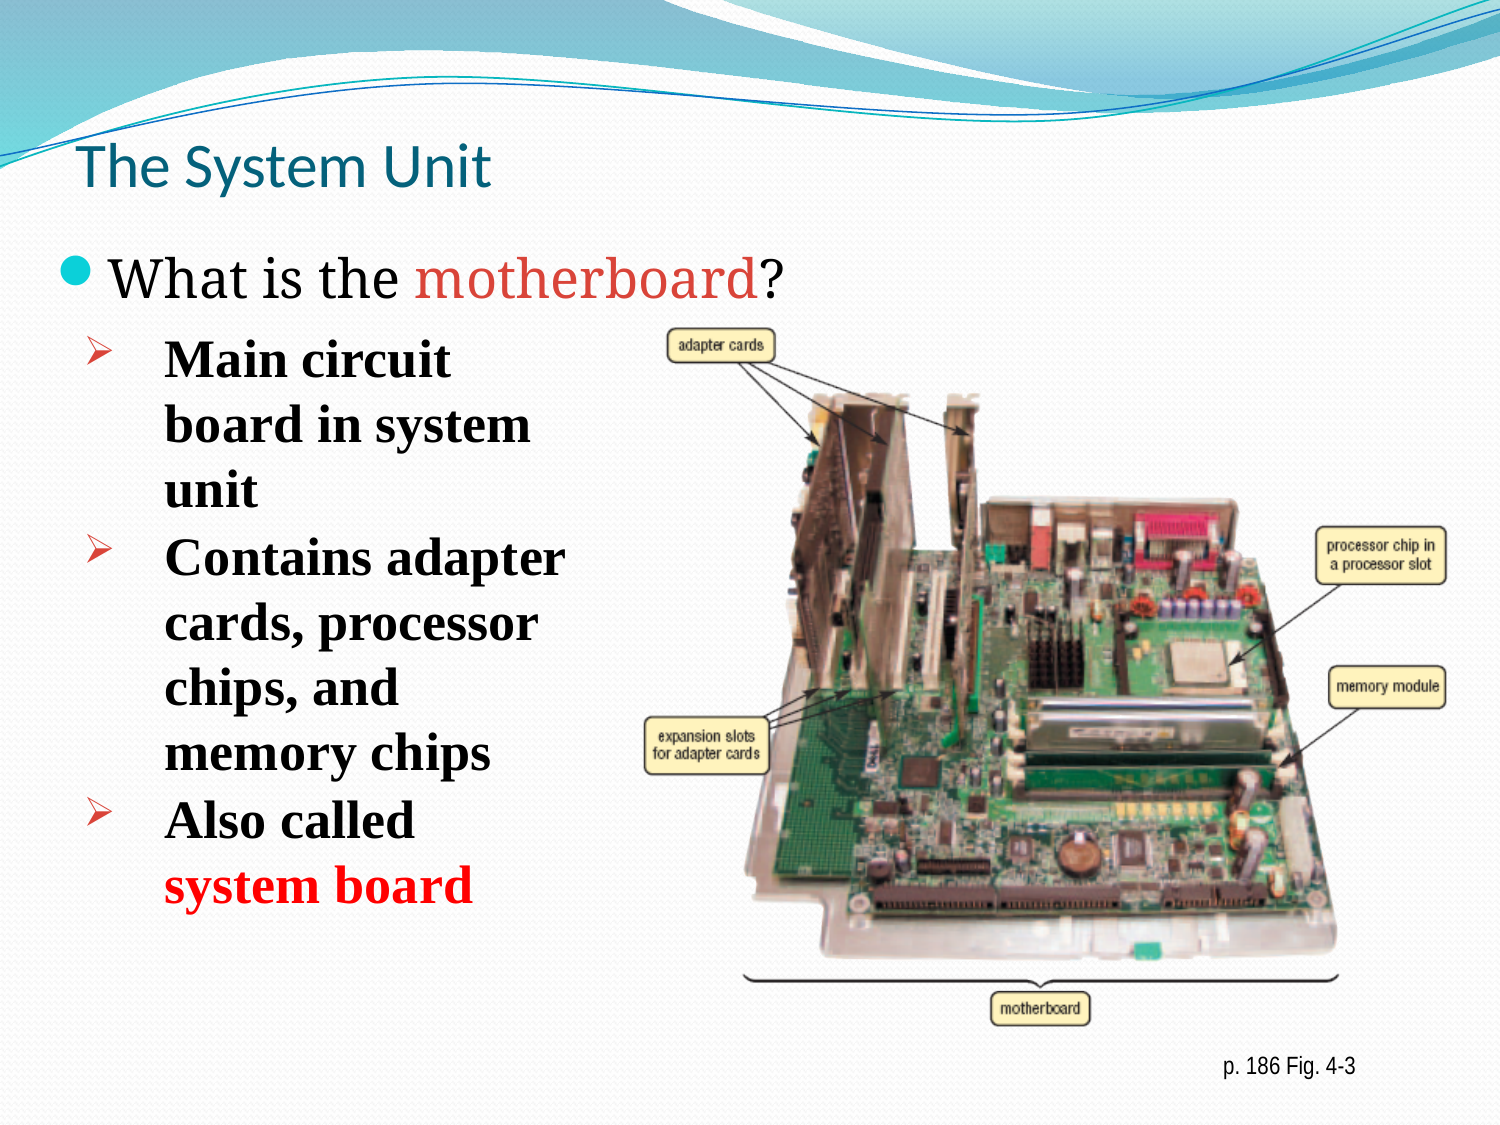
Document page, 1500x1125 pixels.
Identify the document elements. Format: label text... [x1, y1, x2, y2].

title The System Unit [75, 115, 1425, 200]
list What is the motherboard? [41, 237, 855, 343]
text_box Main circuit board in system unit Contains adapter cards, processor chips, and memory chips Also called system board [49, 316, 588, 1088]
picture [637, 324, 1463, 1038]
text_box p. 186 Fig. 4-3 [1208, 1048, 1463, 1088]
